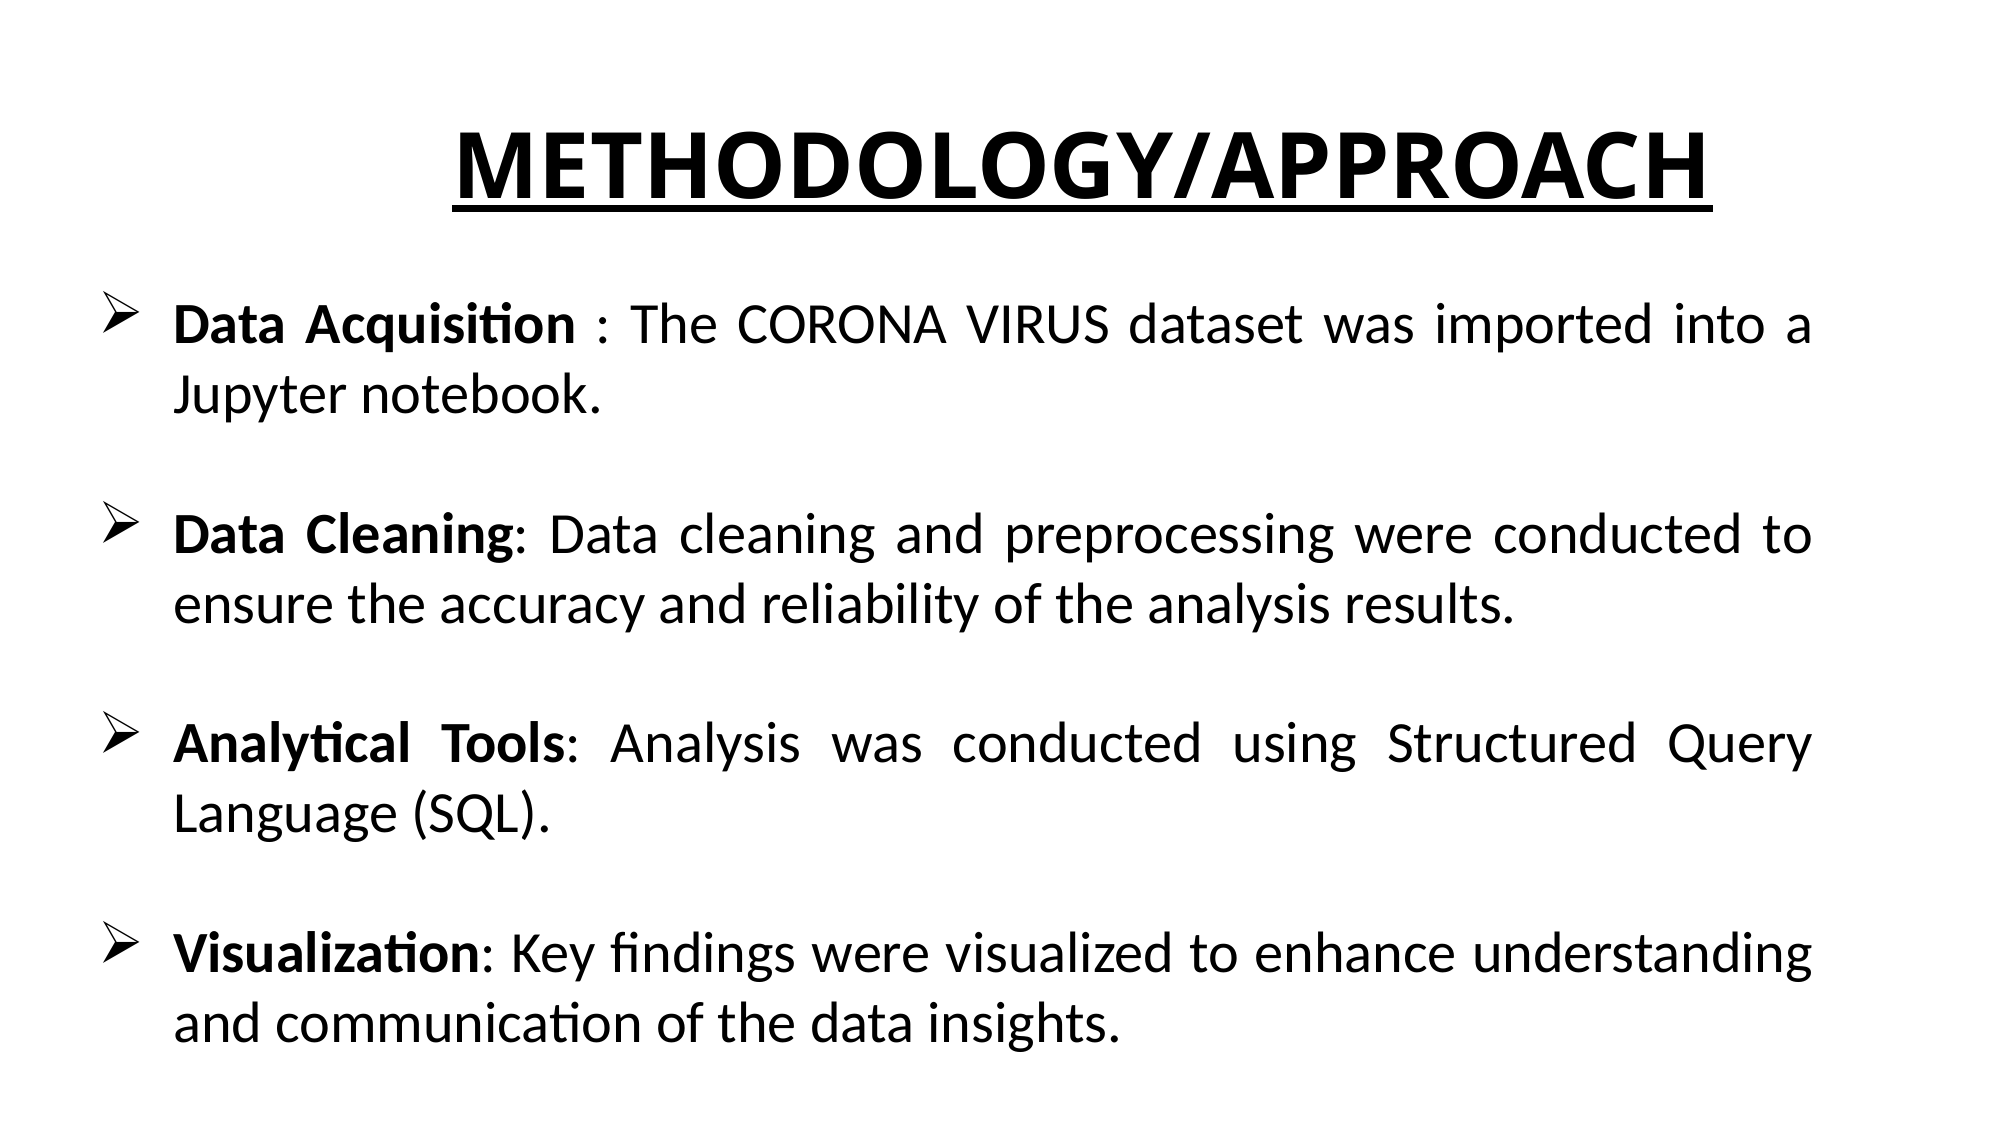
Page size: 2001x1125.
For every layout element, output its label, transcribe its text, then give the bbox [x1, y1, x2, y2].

text_box Data Acquisition : The CORONA VIRUS dataset was imported into a Jupyter notebook. Data Cleaning: Data cleaning and preprocessing were conducted to ensure the accuracy and reliability of the analysis results. Analytical Tools: Analysis was conducted using Structured Query Language (SQL). Visualization: Key findings were visualized to enhance understanding and communication of the data insights. [83, 277, 1829, 1062]
title METHODOLOGY/APPROACH [137, 59, 1863, 278]
